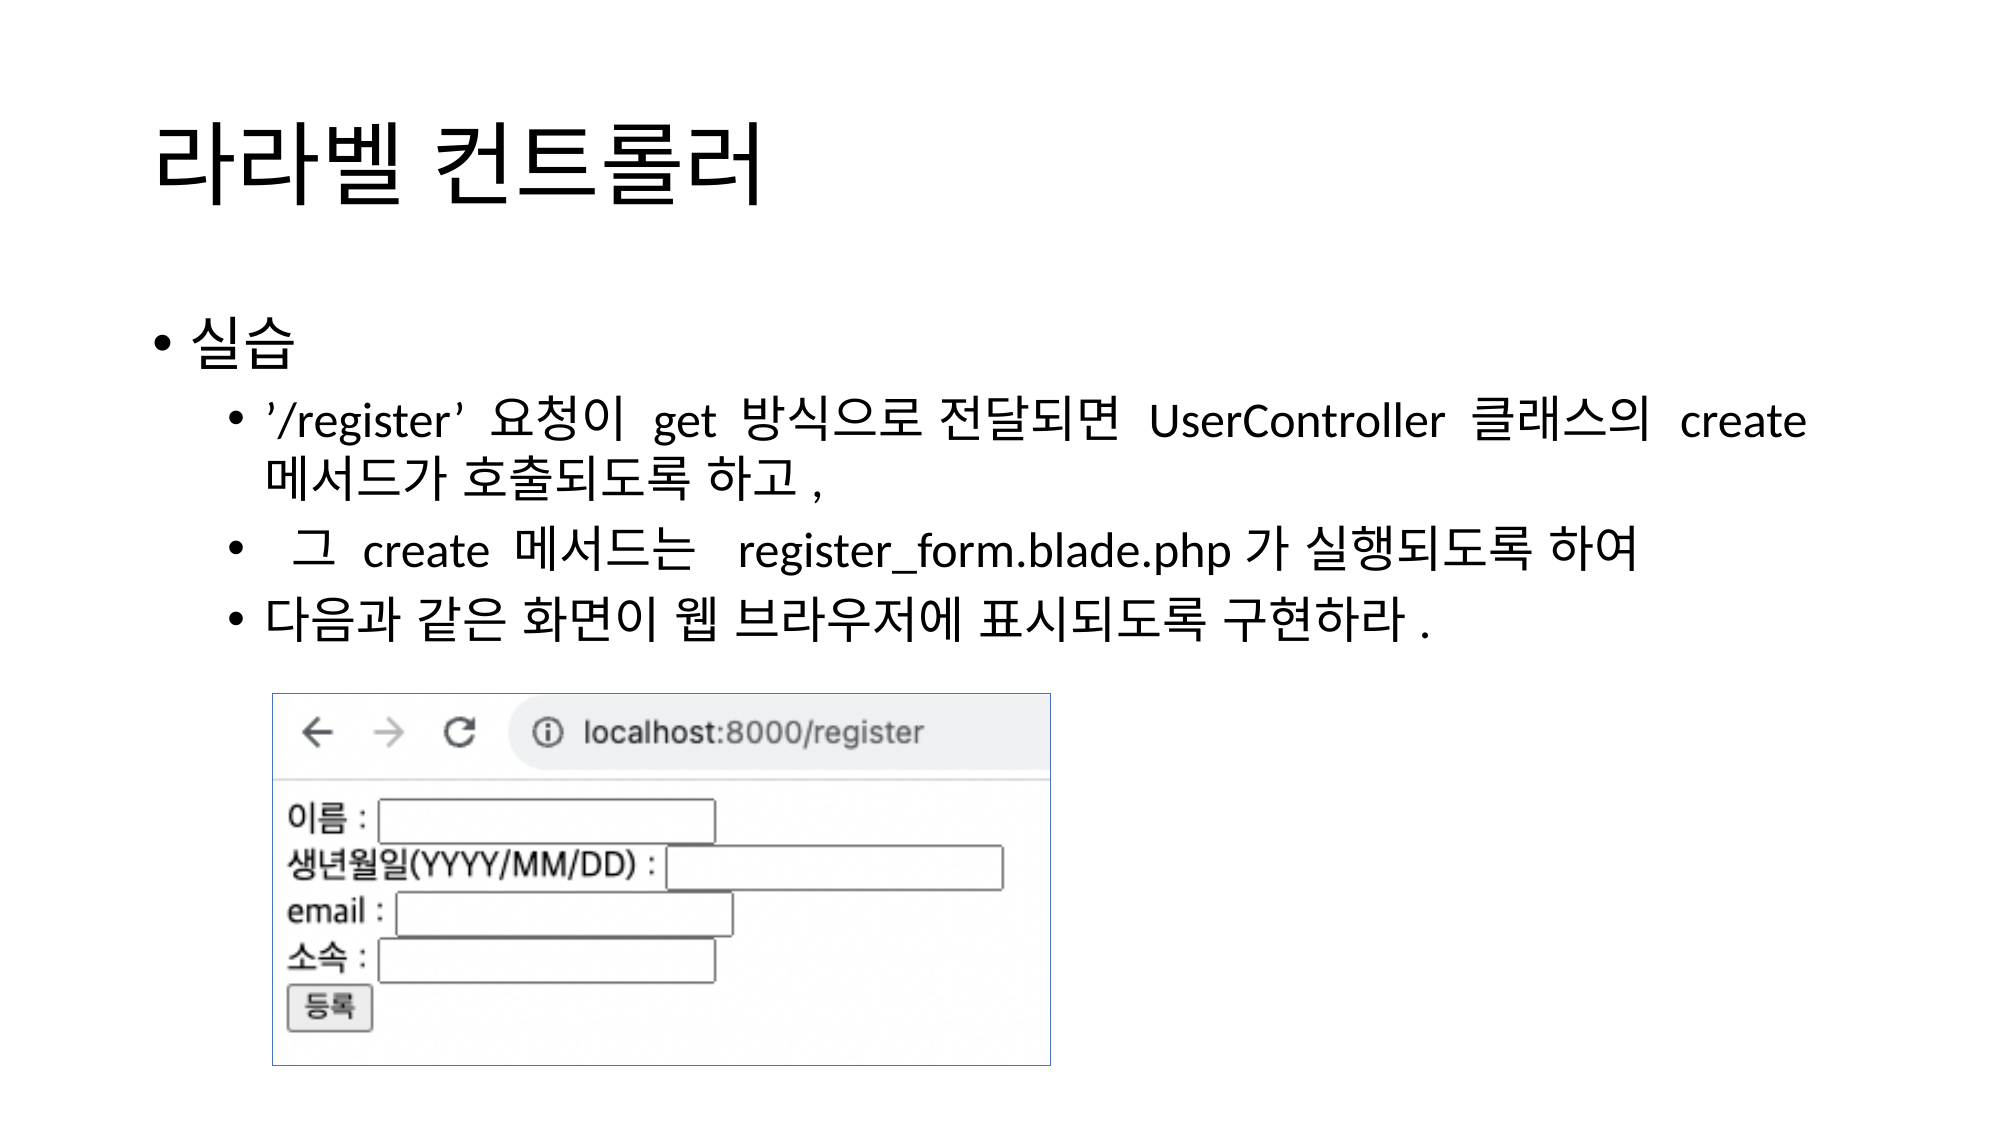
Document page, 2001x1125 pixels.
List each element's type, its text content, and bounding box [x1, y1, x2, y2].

picture [272, 693, 1051, 1066]
list 실습 ’/register’ 요청이 get 방식으로 전달되면 UserController 클래스의 create 메서드가 호출되도록 하고, 그 create 메서드는 register_form.blade.php가 실행되도록 하여 다음과 같은 화면이 웹 브라우저에 표시되도록 구현하라. [137, 299, 1863, 1014]
title 라라벨 컨트롤러 [137, 59, 1863, 278]
